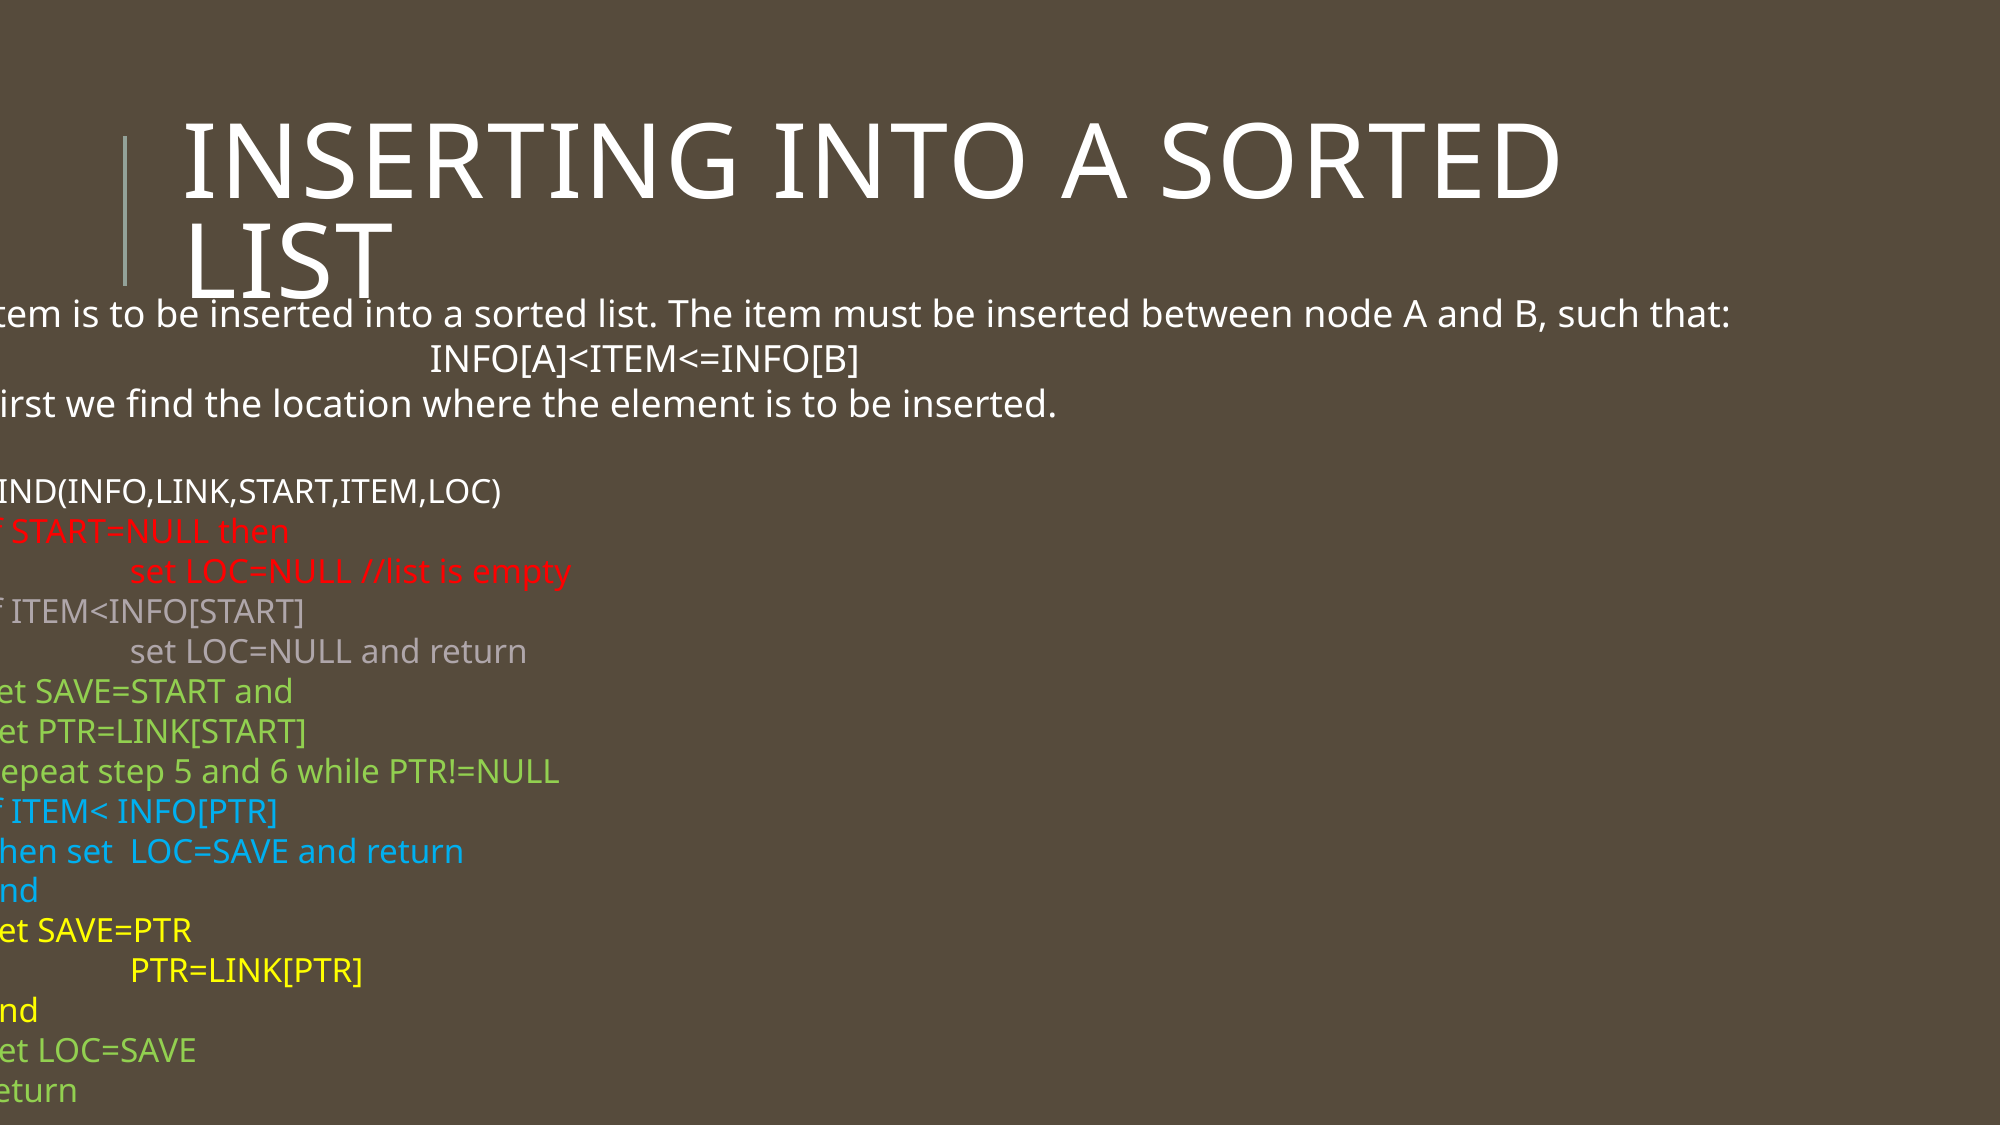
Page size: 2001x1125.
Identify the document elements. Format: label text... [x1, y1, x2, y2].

title INSERTING INTO A SORTED LIST [168, 96, 1763, 342]
text_box Item is to be inserted into a sorted list. The item must be inserted between node A and B, such that: INFO[A]<ITEM<=INFO[B] First we find the location where the element is to be inserted. FIND(INFO,LINK,START,ITEM,LOC) If START=NULL then set LOC=NULL //list is empty If ITEM<INFO[START] set LOC=NULL and return set SAVE=START and Set PTR=LINK[START] Repeat step 5 and 6 while PTR!=NULL If ITEM< INFO[PTR] Then set LOC=SAVE and return end Set SAVE=PTR PTR=LINK[PTR] End Set LOC=SAVE return [0, 283, 1748, 1125]
